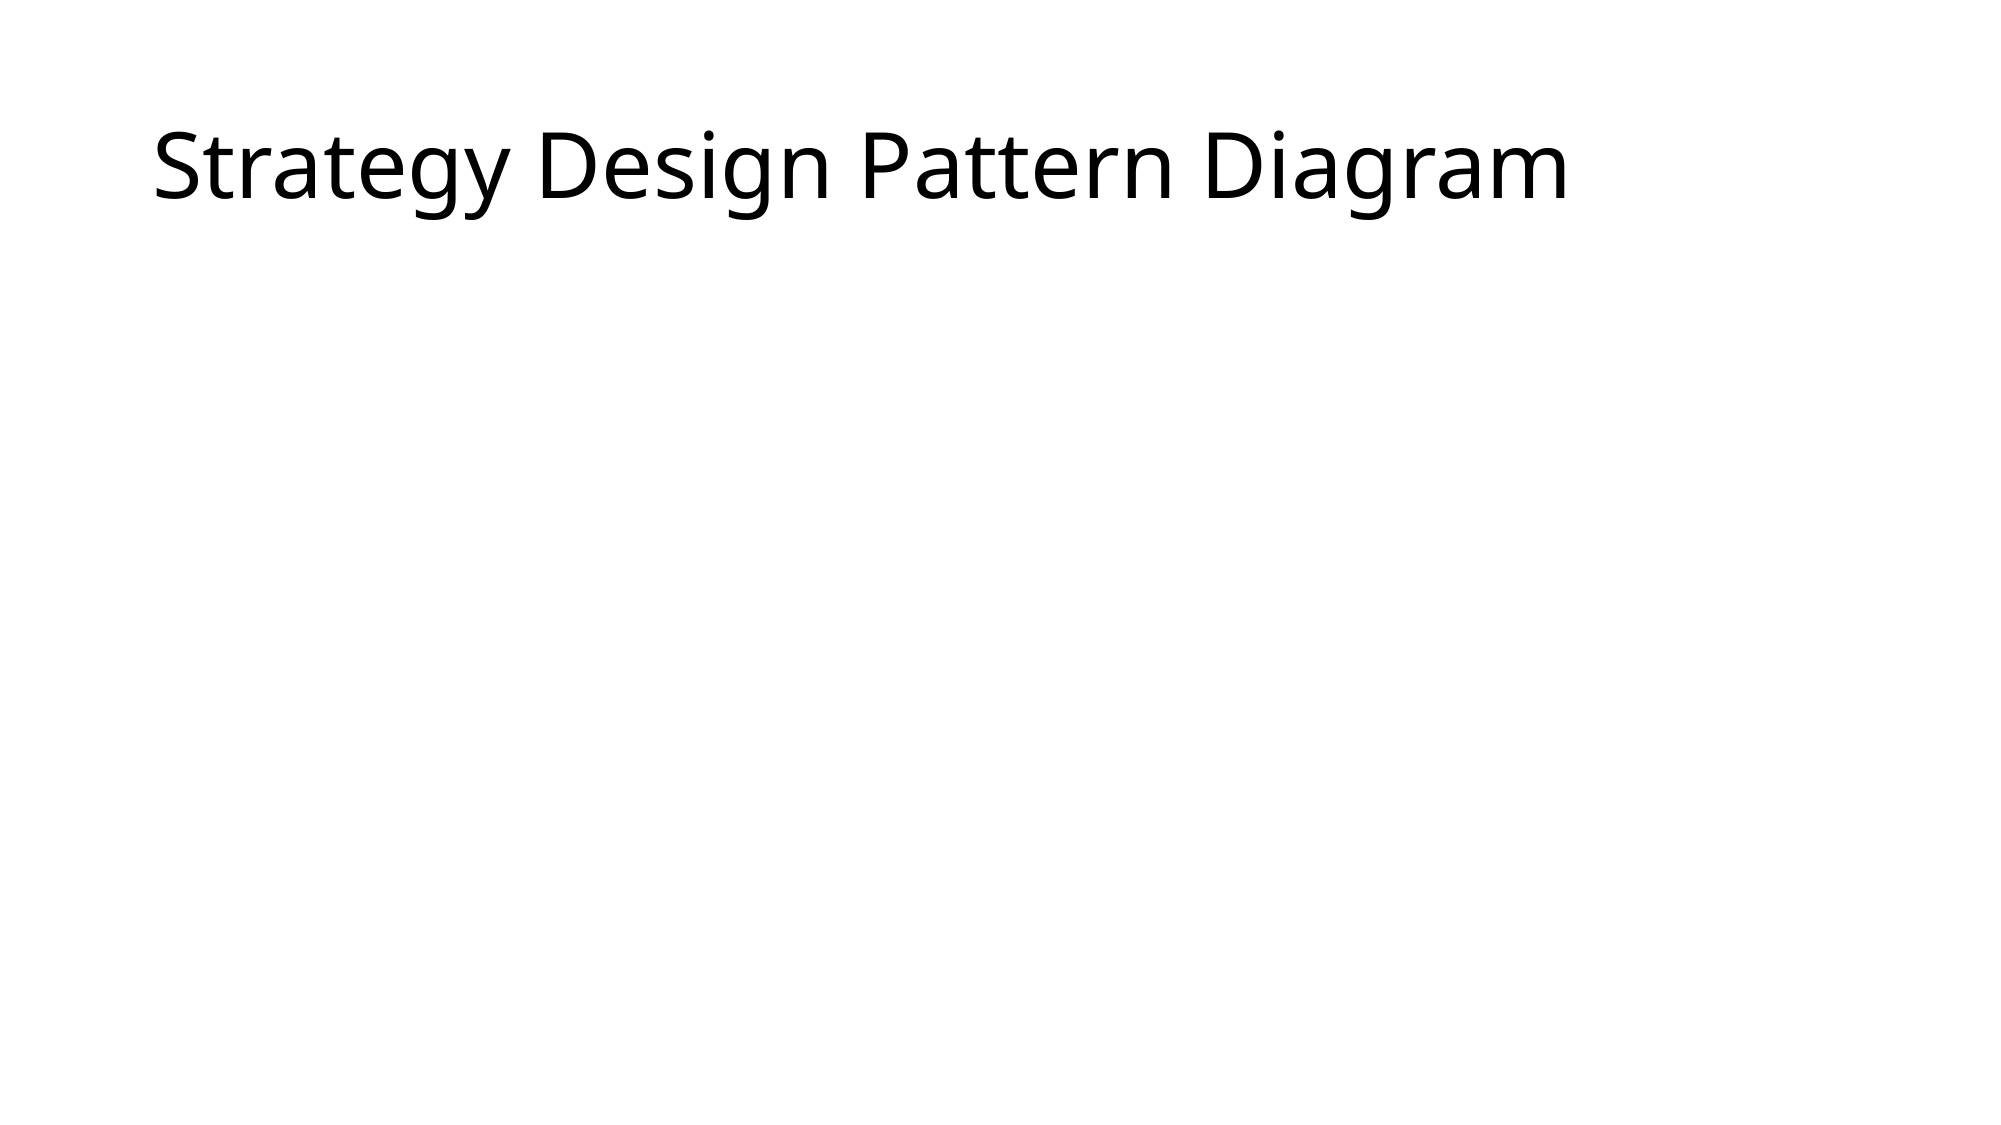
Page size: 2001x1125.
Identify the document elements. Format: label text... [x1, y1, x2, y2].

title Strategy Design Pattern Diagram [137, 59, 1863, 278]
